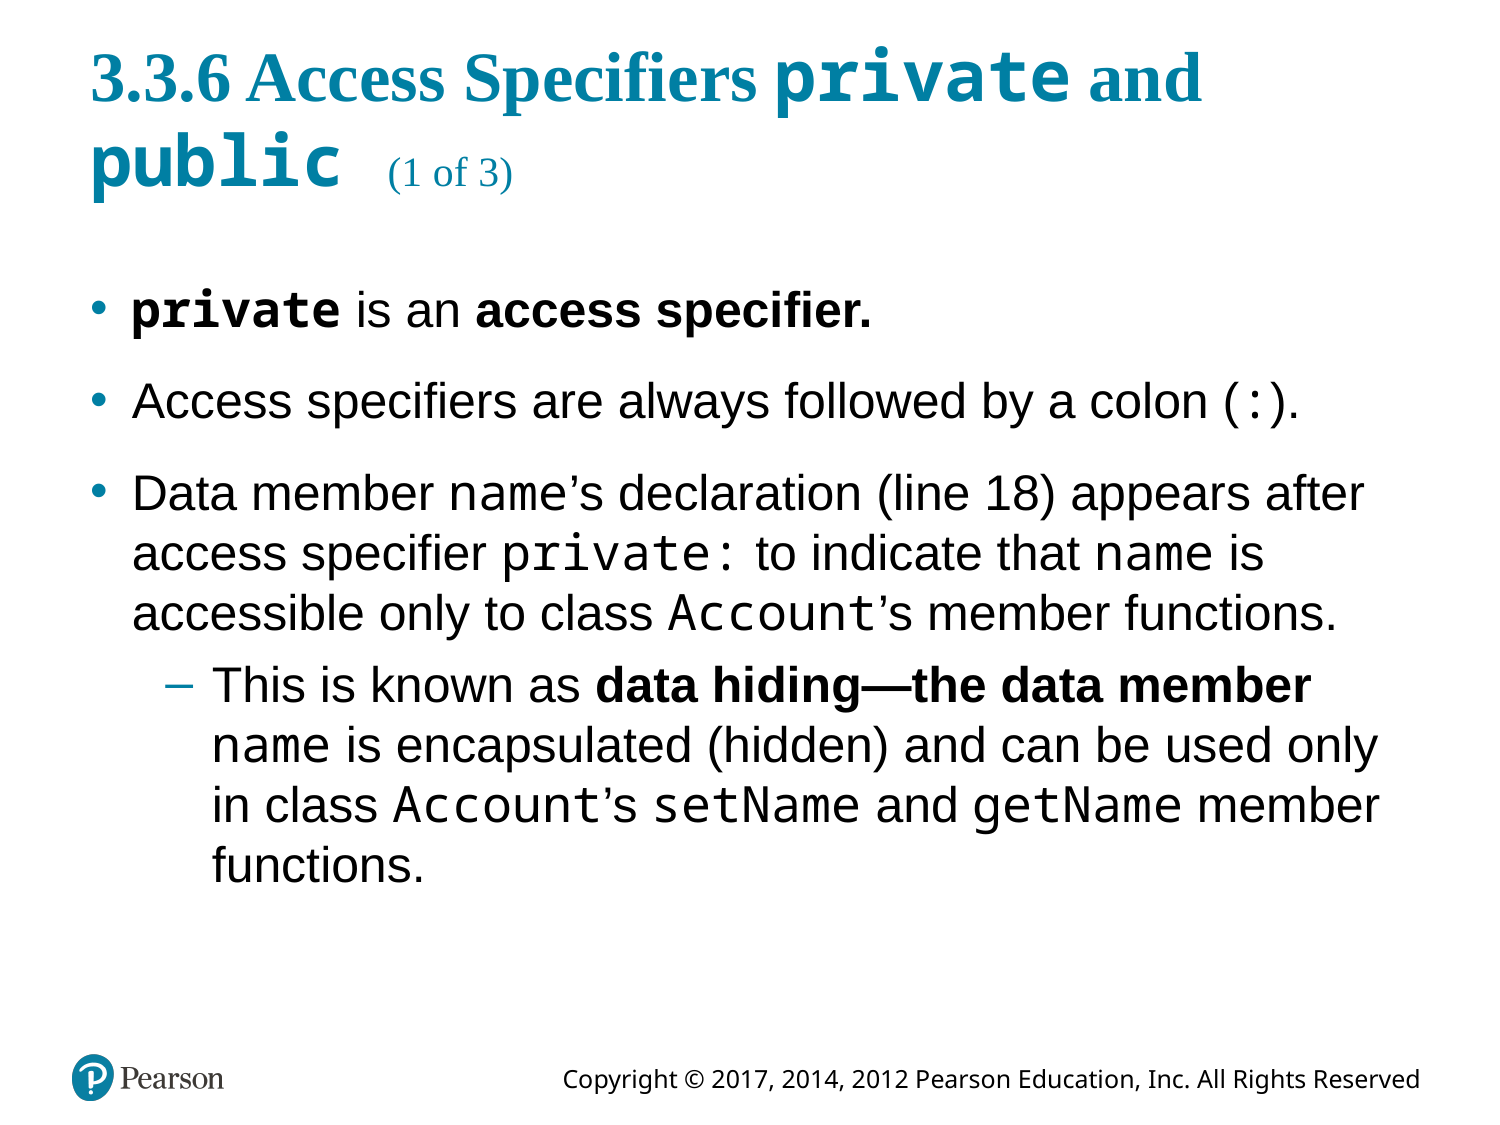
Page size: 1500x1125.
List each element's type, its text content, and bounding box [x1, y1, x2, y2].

picture [72, 1087, 83, 1101]
picture [80, 1063, 106, 1088]
picture [72, 1054, 88, 1070]
list private is an access specifier. Access specifiers are always followed by a colon (:). Data member name’s declaration (line 18) appears after access specifier private: to indicate that name is accessible only to class Account’s member functions. This is known as data hiding—the data member name is encapsulated (hidden) and can be used only in class Account’s setName and getName member functions. [75, 262, 1425, 1005]
title 3.3.6 Access Specifiers private and public (1 of 3) [75, 35, 1425, 216]
picture [98, 1054, 224, 1101]
